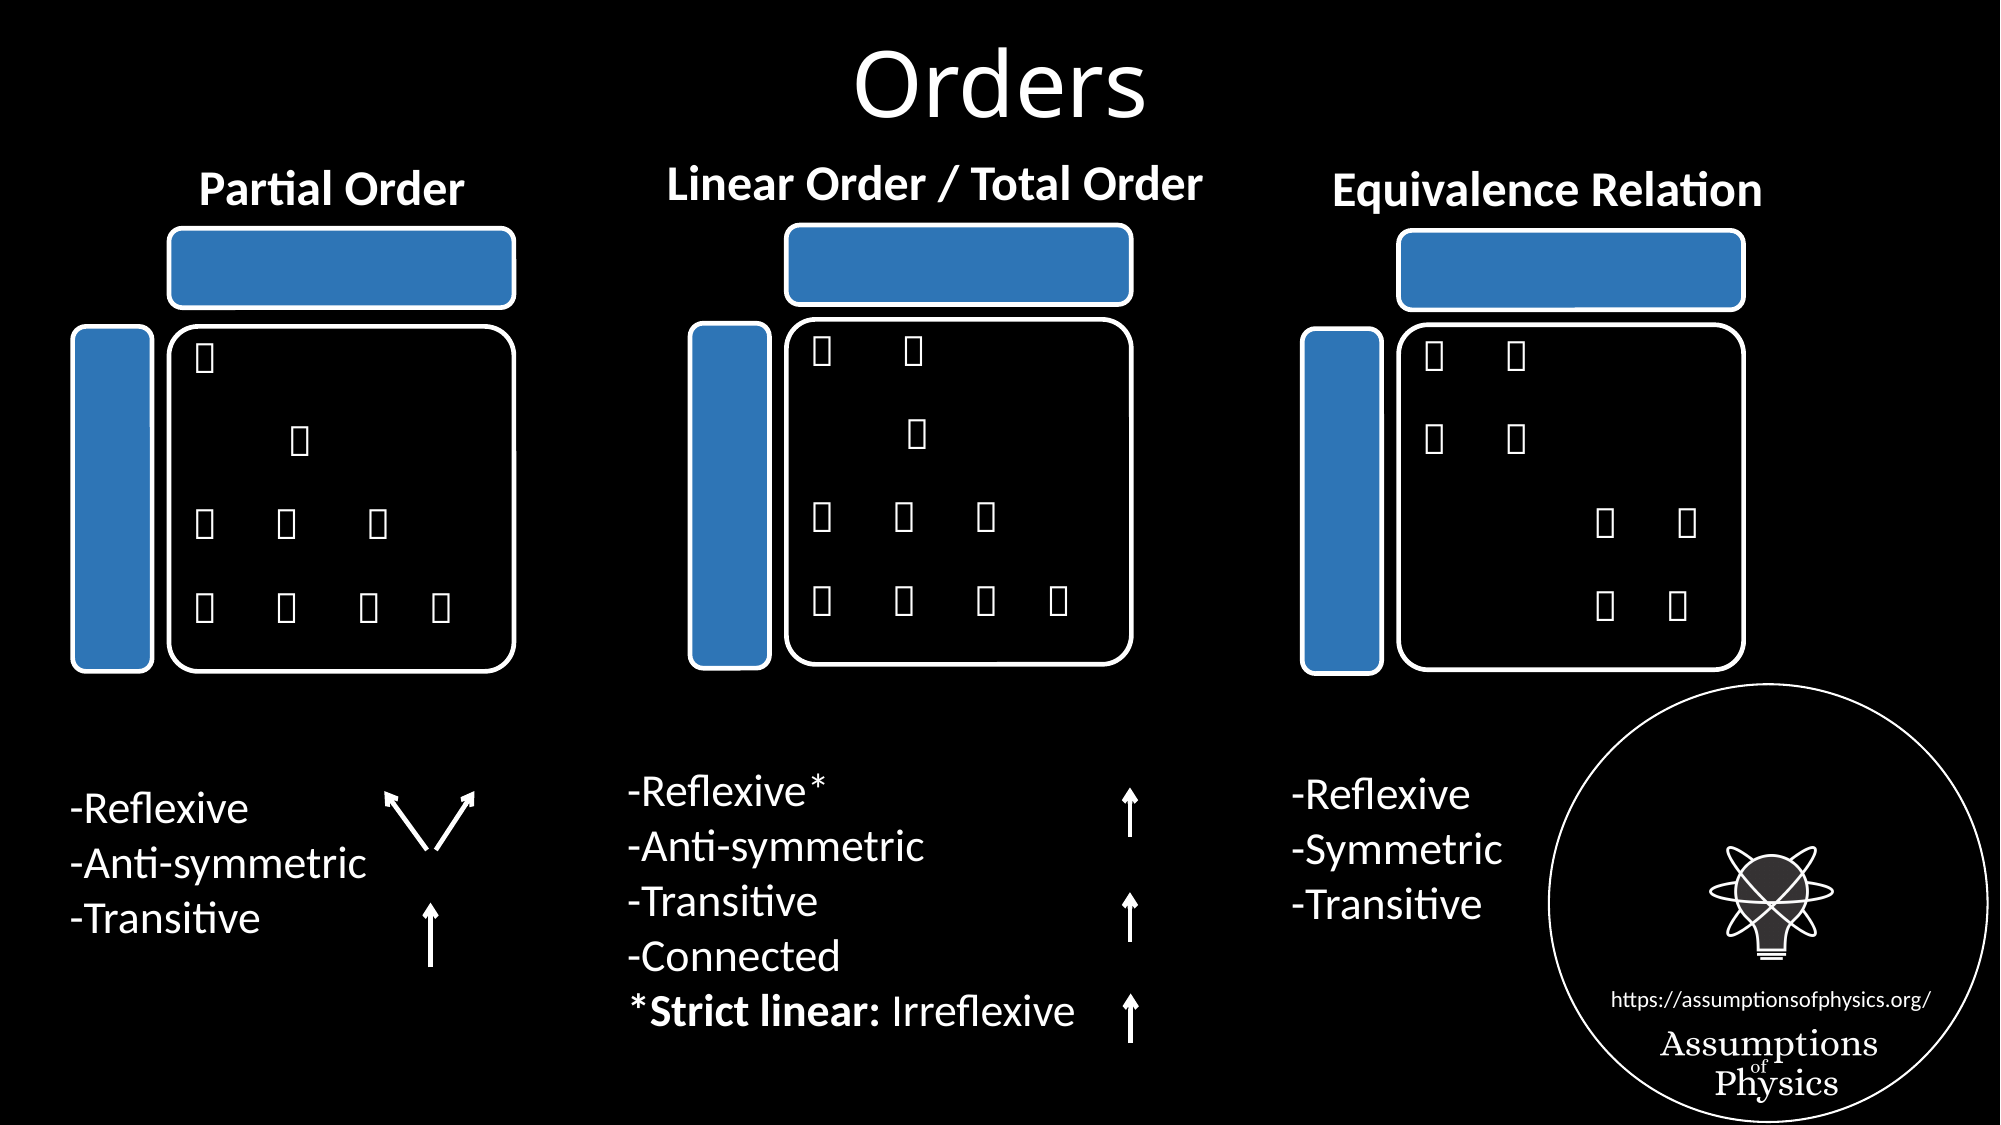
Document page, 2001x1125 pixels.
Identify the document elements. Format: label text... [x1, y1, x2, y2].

text_box           [785, 318, 1133, 666]
title Orders [17, 13, 1983, 162]
text_box -Reflexive* -Anti-symmetric -Transitive -Connected *Strict linear: Irreflexive [612, 753, 1112, 1043]
picture [1660, 1029, 1877, 1103]
text_box          [167, 325, 515, 673]
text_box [384, 790, 428, 850]
picture [1709, 846, 1834, 960]
text_box Linear Order / Total Order [617, 143, 1254, 219]
text_box -Reflexive -Symmetric -Transitive [1276, 756, 1591, 936]
text_box -Reflexive -Anti-symmetric -Transitive [54, 770, 383, 951]
text_box         [1397, 323, 1745, 671]
text_box Partial Order [167, 148, 498, 223]
text_box Equivalence Relation [1230, 148, 1866, 224]
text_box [435, 790, 475, 850]
